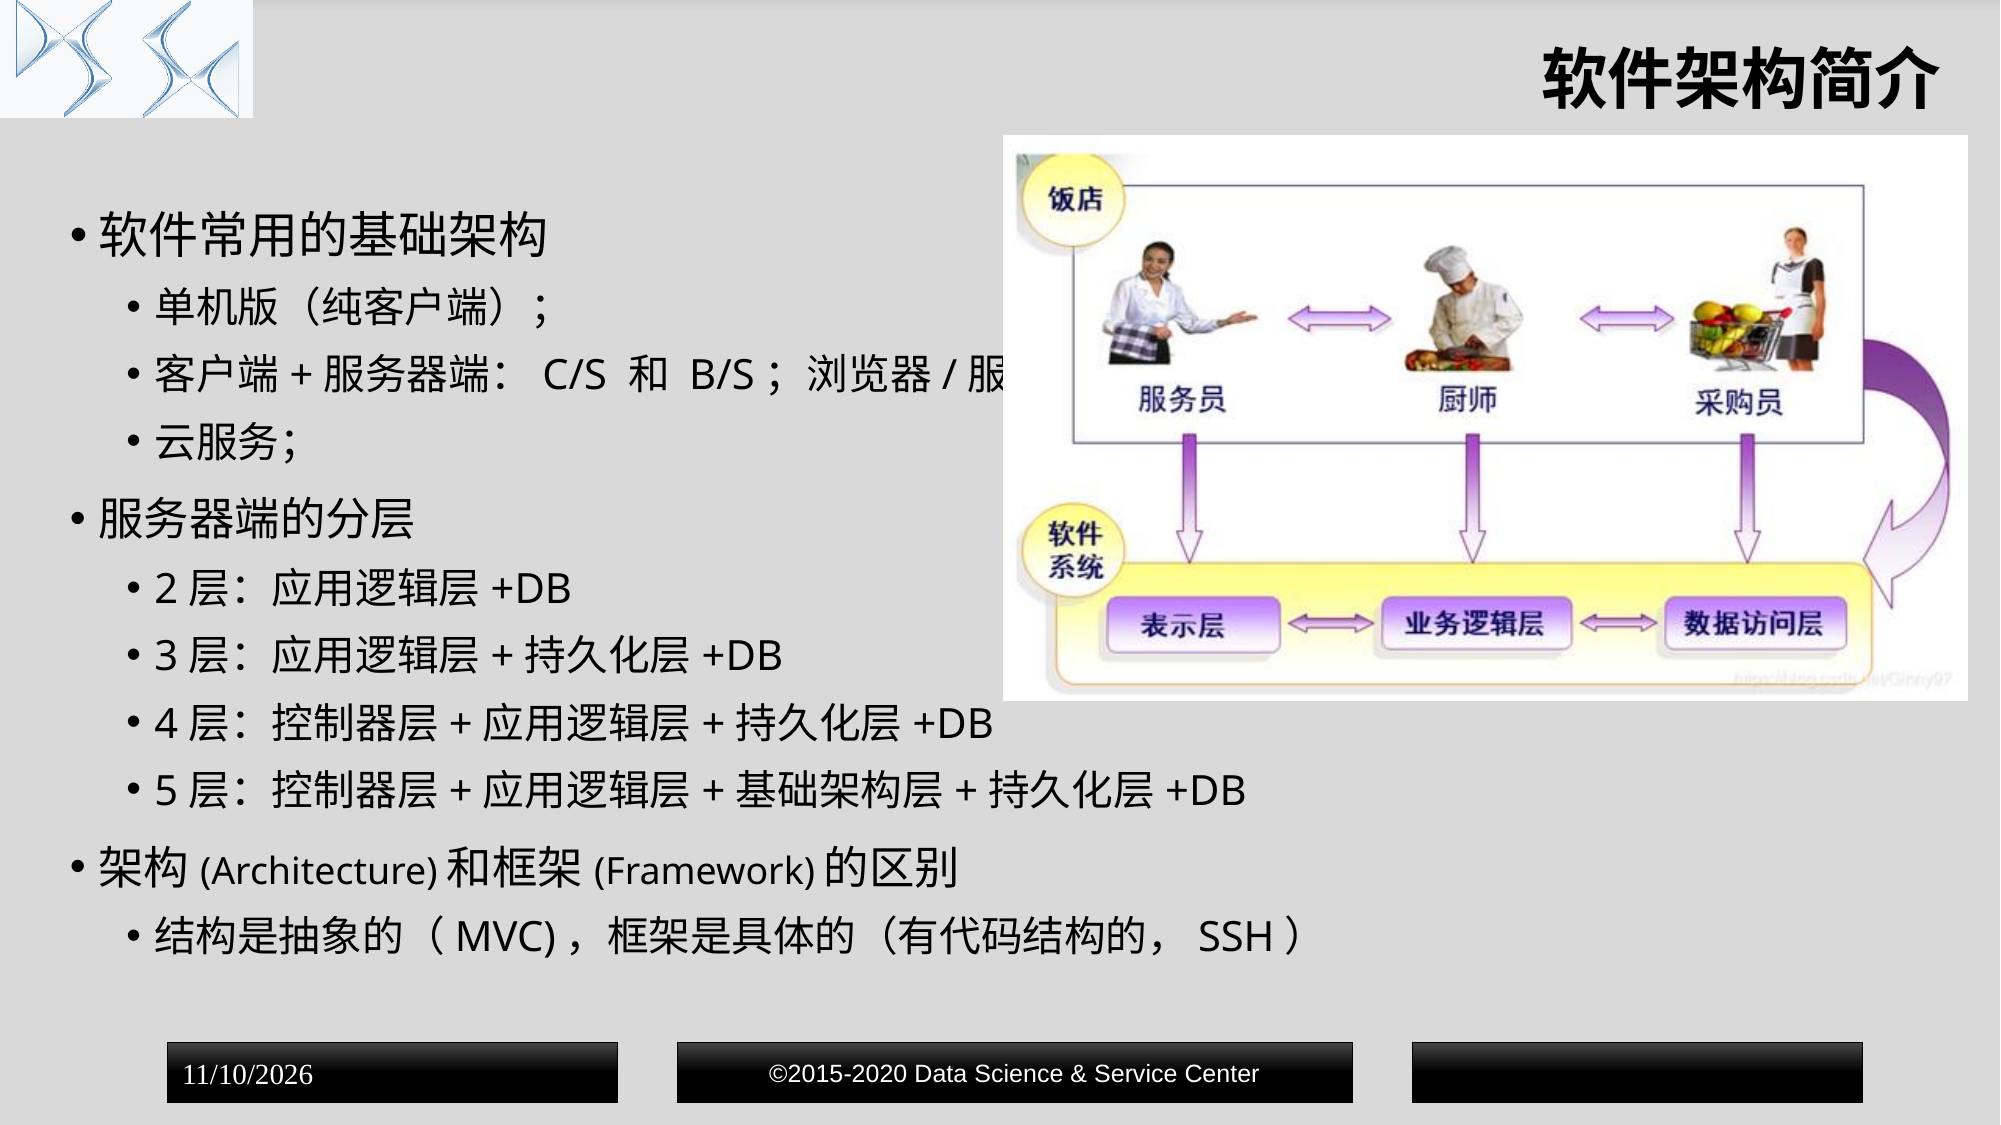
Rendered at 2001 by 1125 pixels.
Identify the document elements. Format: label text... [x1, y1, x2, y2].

slide_number [1412, 1042, 1863, 1103]
list 软件常用的基础架构 单机版（纯客户端）； 客户端+服务器端：C/S 和 B/S；浏览器/服务器 云服务； 服务器端的分层 2层：应用逻辑层+DB 3层：应用逻辑层+持久化层+DB 4层：控制器层+应用逻辑层+持久化层+DB 5层：控制器层+应用逻辑层+基础架构层+持久化层+DB 架构(Architecture)和框架(Framework)的区别 结构是抽象的（MVC)，框架是具体的（有代码结构的，SSH） [55, 196, 1957, 1014]
footer ©2015-2020 Data Science & Service Center [677, 1042, 1353, 1103]
picture [1003, 135, 1968, 701]
title 软件架构简介 [167, 29, 1957, 136]
slide_number [167, 1042, 618, 1103]
